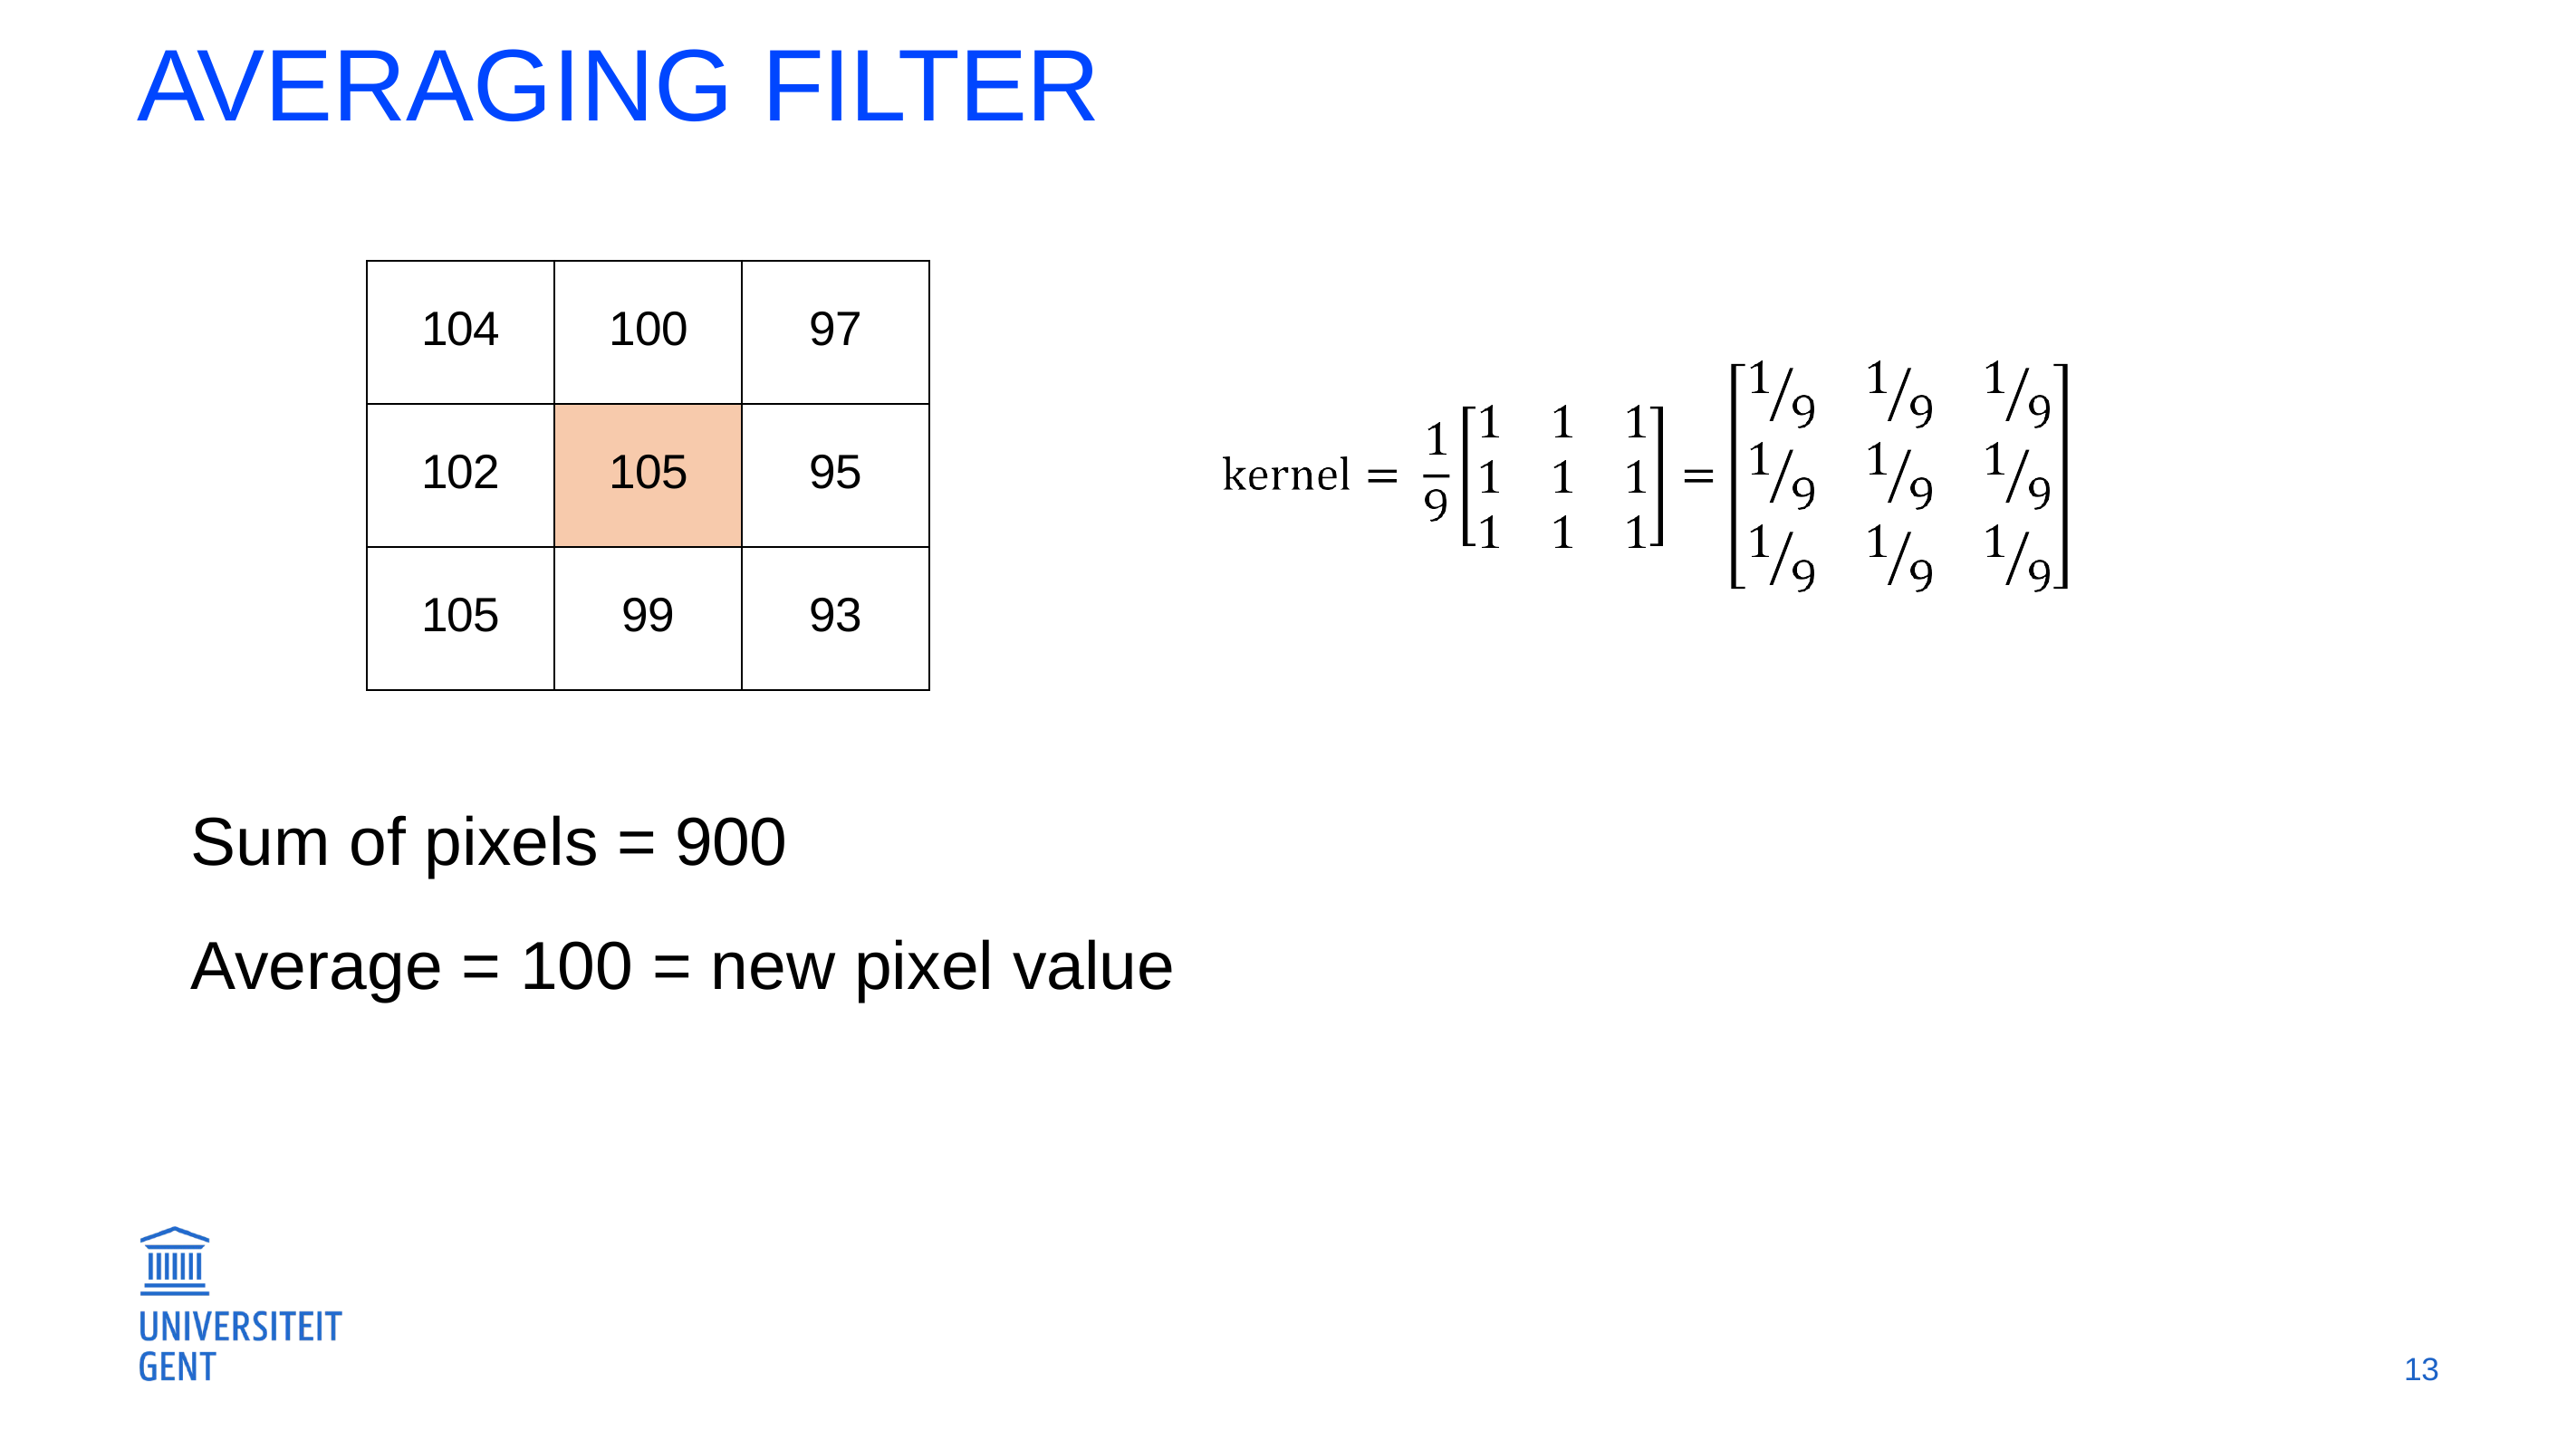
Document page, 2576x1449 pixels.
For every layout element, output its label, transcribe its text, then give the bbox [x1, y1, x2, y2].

table_cell 95 [743, 405, 928, 546]
text_box [1368, 479, 1397, 483]
text_box [1423, 474, 1450, 478]
picture [1223, 456, 1350, 491]
picture [1425, 488, 1447, 522]
table_cell 105 [368, 548, 553, 689]
table_cell 99 [555, 548, 741, 689]
slide_number 13 [2398, 1349, 2448, 1449]
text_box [1731, 360, 1814, 592]
table_header 97 [743, 262, 928, 403]
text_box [1627, 404, 1663, 548]
picture [1553, 460, 1573, 493]
table_header 100 [555, 262, 741, 403]
text_box [1368, 469, 1397, 473]
picture [1553, 514, 1573, 548]
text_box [1868, 442, 1932, 511]
table_cell 93 [743, 548, 928, 689]
table_cell 102 [368, 405, 553, 546]
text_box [1985, 360, 2068, 592]
table_header 104 [368, 262, 553, 403]
table_cell 105 [555, 405, 741, 546]
title AVERAGING FILTER [135, 17, 1109, 262]
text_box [1462, 404, 1499, 548]
picture [72, 1174, 415, 1449]
text_box [1684, 469, 1714, 473]
text_box Sum of pixels = 900 Average = 100 = new pixel value [188, 752, 1177, 1003]
picture [1553, 404, 1573, 437]
text_box [1684, 479, 1714, 483]
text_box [1868, 524, 1932, 592]
picture [1427, 422, 1447, 455]
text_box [1868, 360, 1932, 428]
